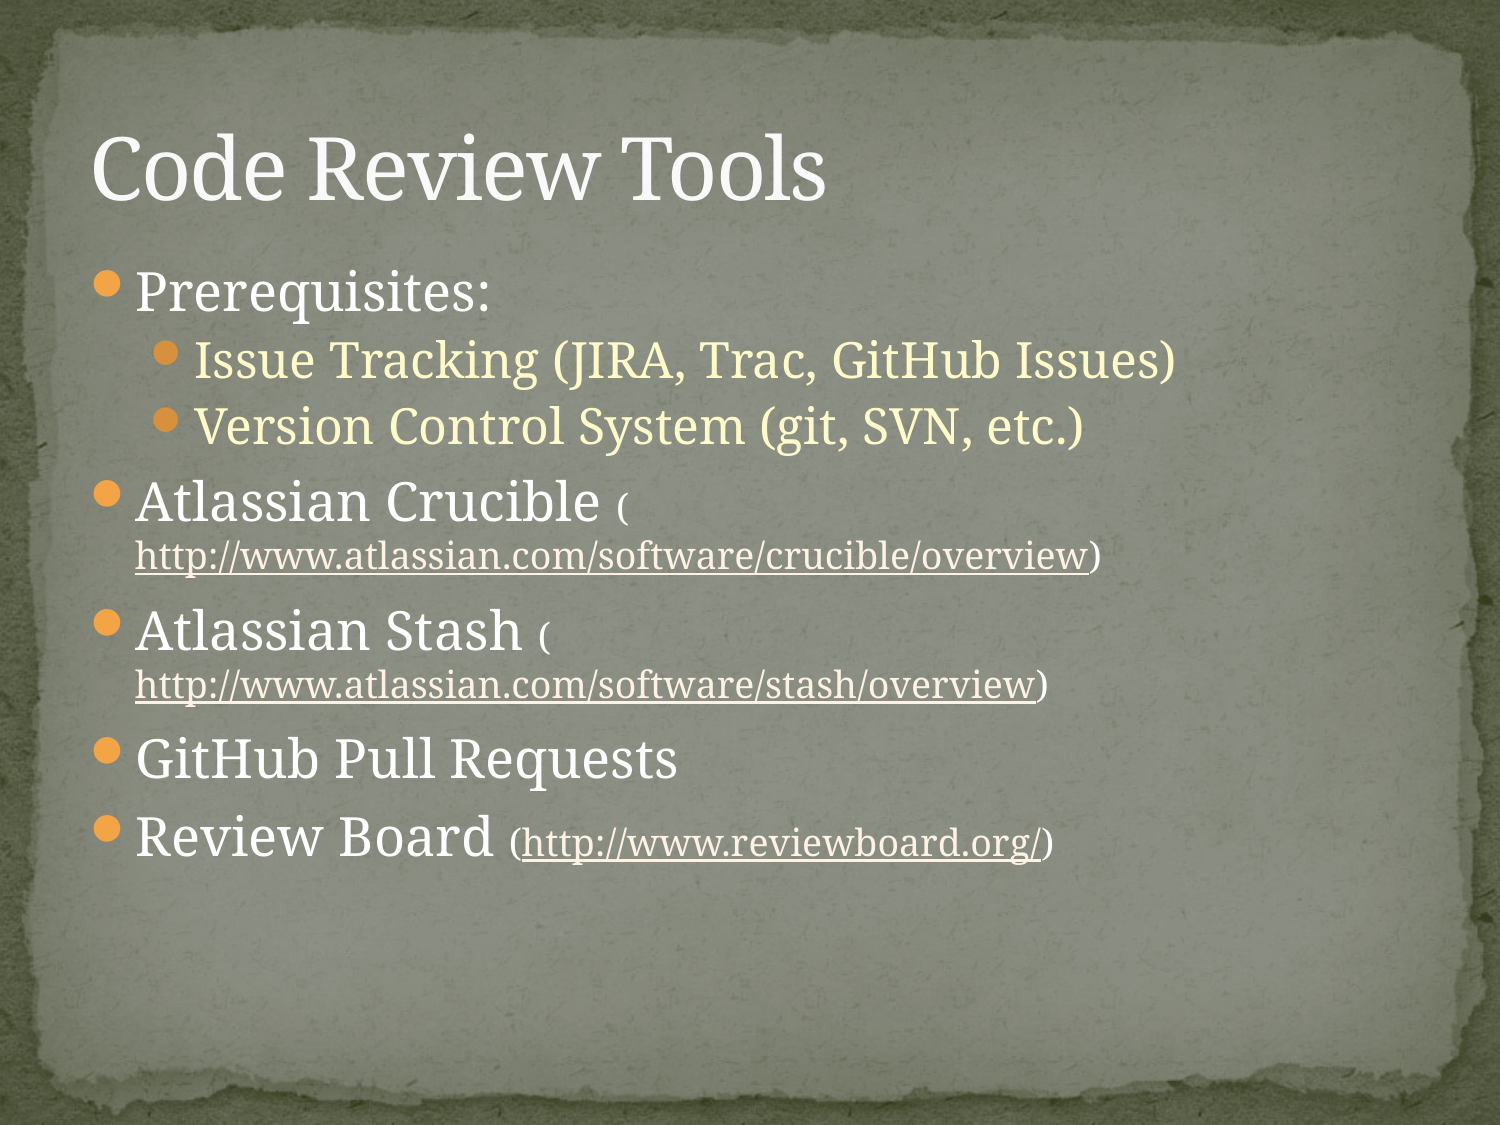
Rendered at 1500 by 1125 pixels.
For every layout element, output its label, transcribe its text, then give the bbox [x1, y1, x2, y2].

title Code Review Tools [74, 24, 1425, 225]
list Prerequisites: Issue Tracking (JIRA, Trac, GitHub Issues) Version Control System (git, SVN, etc.) Atlassian Crucible (http://www.atlassian.com/software/crucible/overview) Atlassian Stash (http://www.atlassian.com/software/stash/overview) GitHub Pull Requests Review Board (http://www.reviewboard.org/) [75, 249, 1425, 1000]
